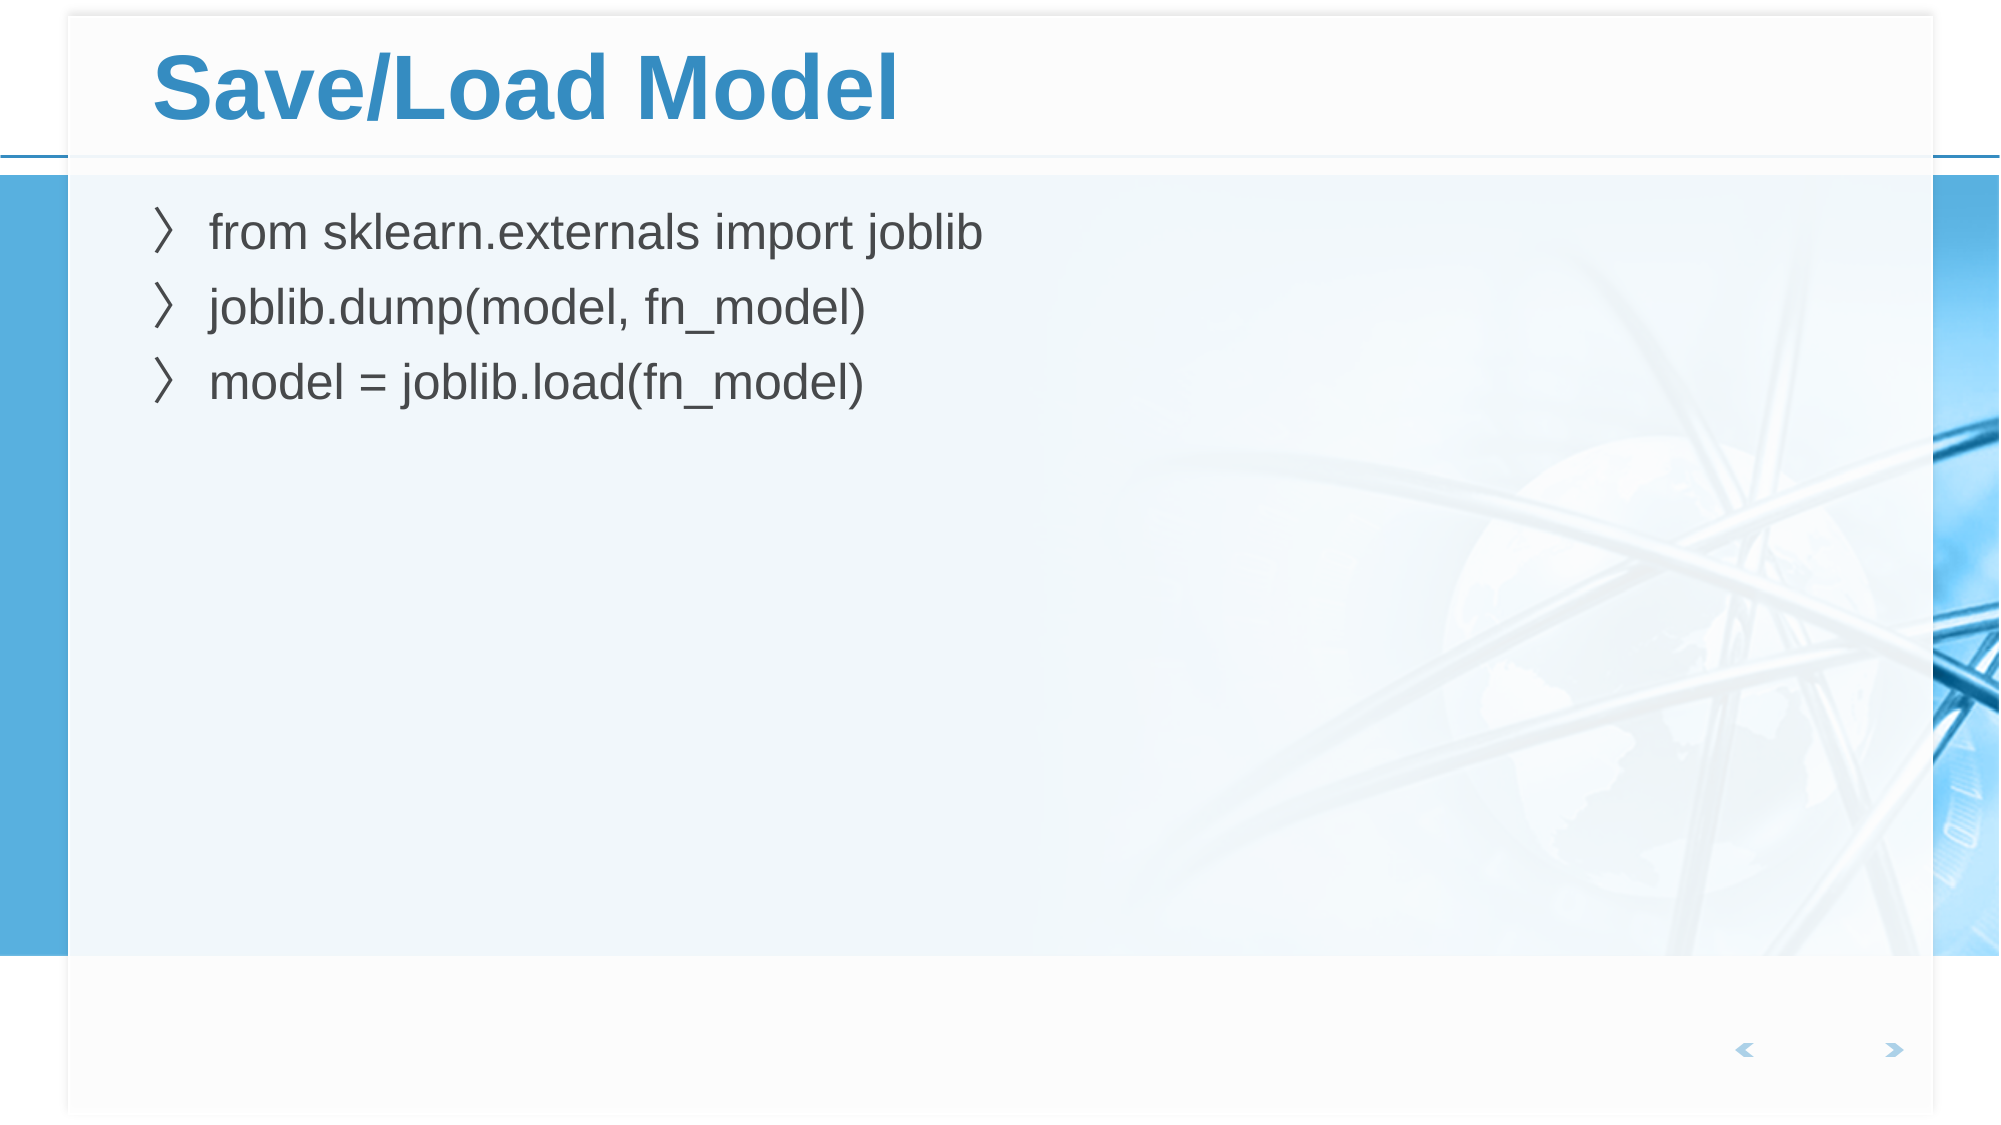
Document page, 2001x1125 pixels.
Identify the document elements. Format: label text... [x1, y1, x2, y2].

picture [0, 0, 2001, 1125]
title Save/Load Model [137, 29, 1863, 150]
list from sklearn.externals import joblib joblib.dump(model, fn_model) model = joblib.load(fn_model) [137, 198, 1863, 946]
